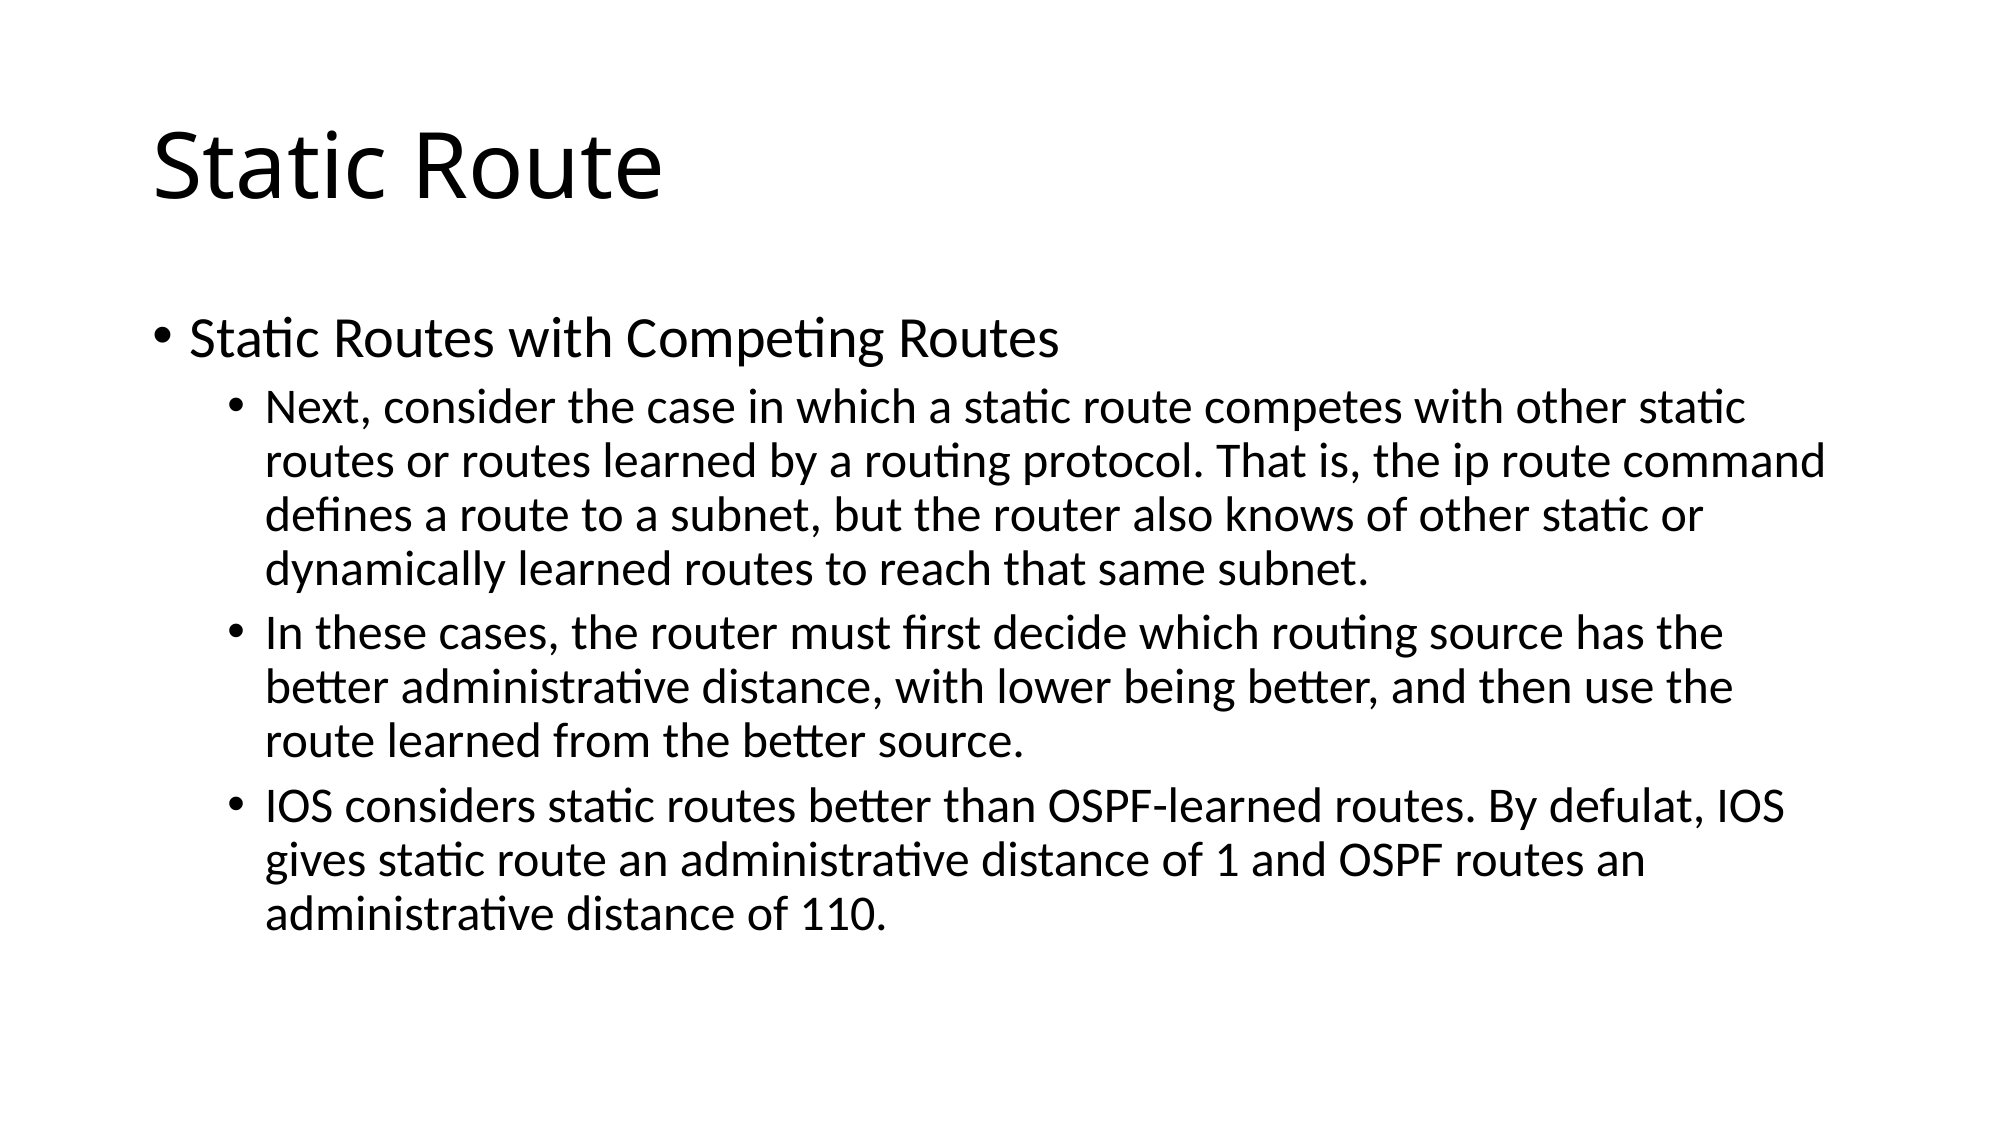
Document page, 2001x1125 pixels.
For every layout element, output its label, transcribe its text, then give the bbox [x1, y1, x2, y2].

list Static Routes with Competing Routes Next, consider the case in which a static route competes with other static routes or routes learned by a routing protocol. That is, the ip route command defines a route to a subnet, but the router also knows of other static or dynamically learned routes to reach that same subnet. In these cases, the router must first decide which routing source has the better administrative distance, with lower being better, and then use the route learned from the better source. IOS considers static routes better than OSPF-learned routes. By defulat, IOS gives static route an administrative distance of 1 and OSPF routes an administrative distance of 110. [137, 299, 1863, 1014]
title Static Route [137, 59, 1863, 278]
